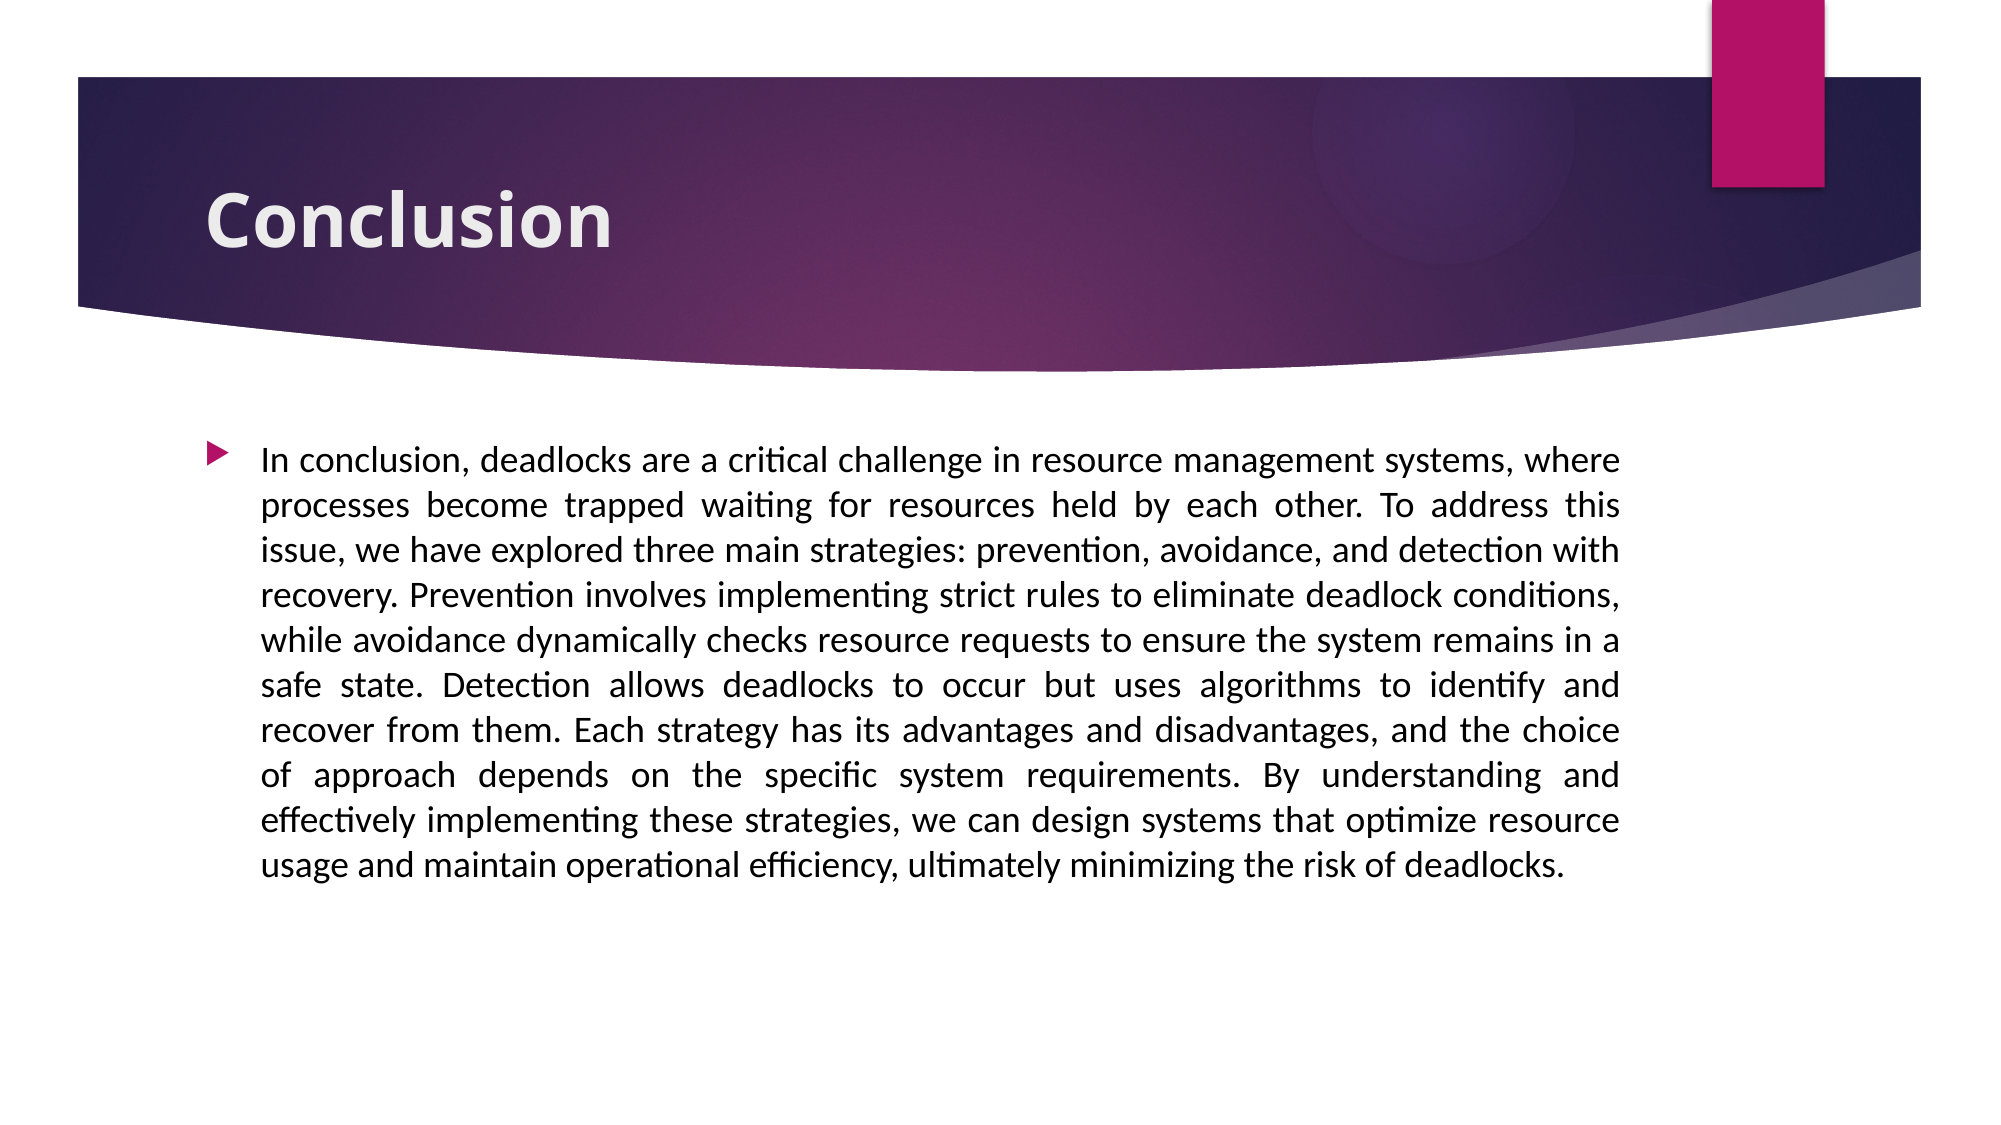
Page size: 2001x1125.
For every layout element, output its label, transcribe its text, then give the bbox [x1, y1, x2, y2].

list In conclusion, deadlocks are a critical challenge in resource management systems, where processes become trapped waiting for resources held by each other. To address this issue, we have explored three main strategies: prevention, avoidance, and detection with recovery. Prevention involves implementing strict rules to eliminate deadlock conditions, while avoidance dynamically checks resource requests to ensure the system remains in a safe state. Detection allows deadlocks to occur but uses algorithms to identify and recover from them. Each strategy has its advantages and disadvantages, and the choice of approach depends on the specific system requirements. By understanding and effectively implementing these strategies, we can design systems that optimize resource usage and maintain operational efficiency, ultimately minimizing the risk of deadlocks. [189, 427, 1638, 988]
title Conclusion [189, 159, 1627, 276]
